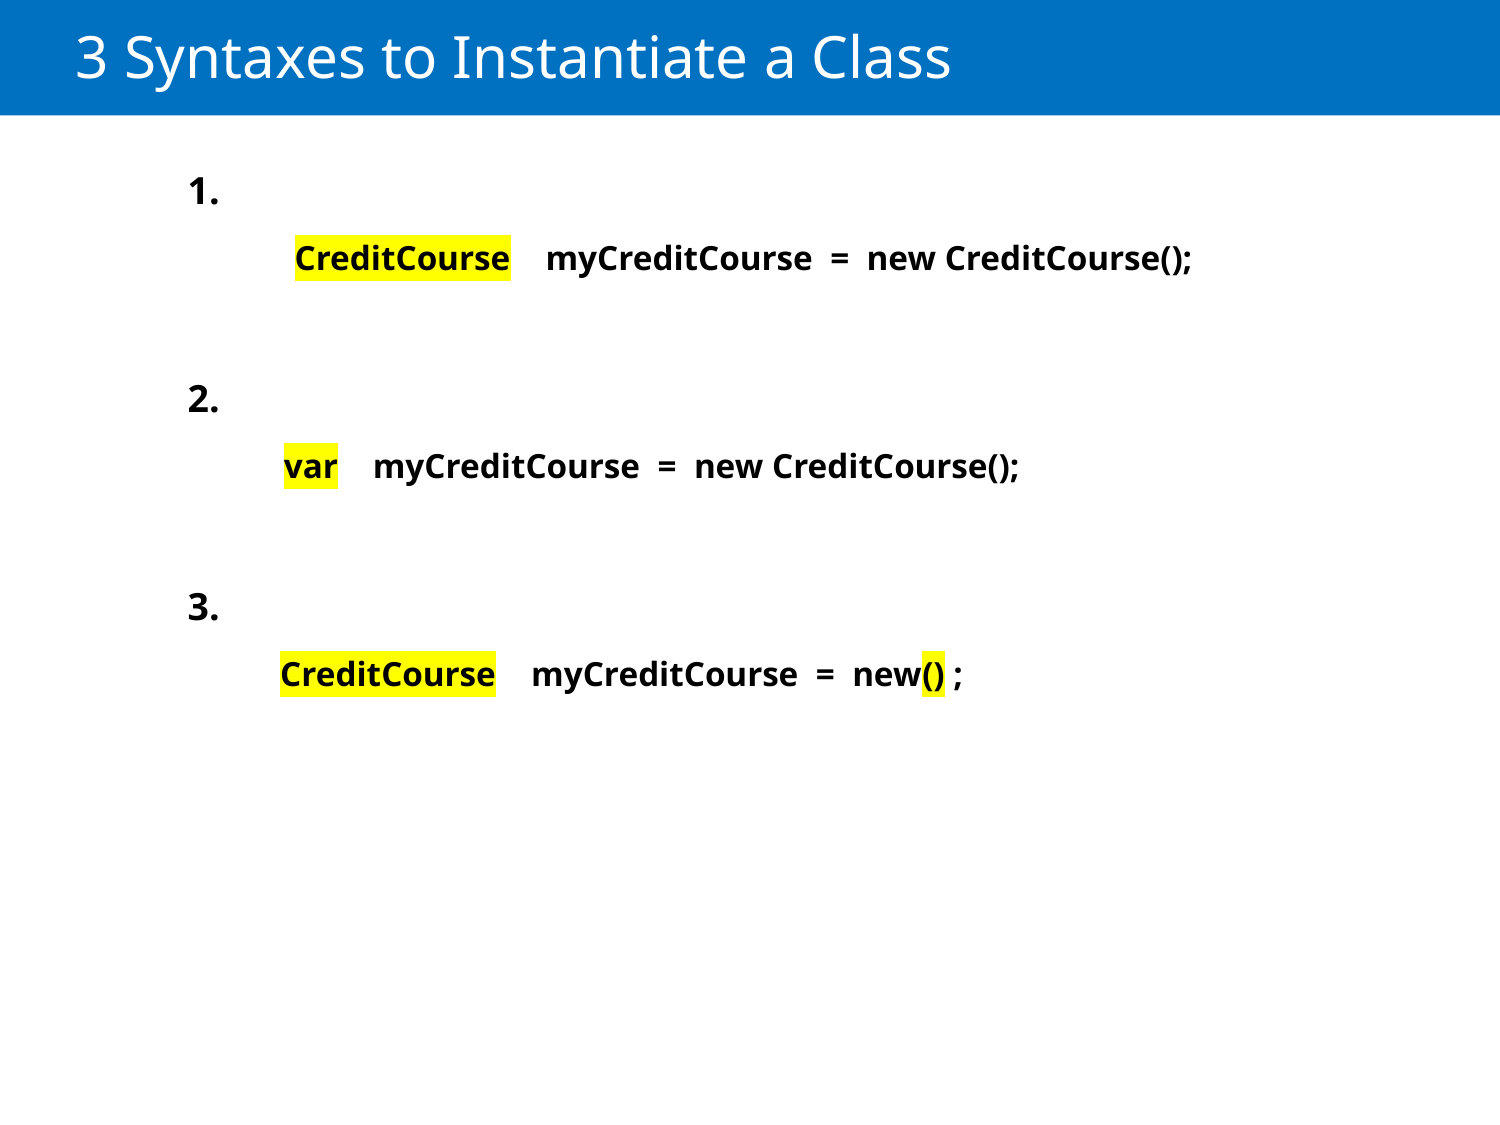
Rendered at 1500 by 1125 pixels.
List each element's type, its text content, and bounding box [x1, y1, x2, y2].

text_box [168, 367, 1104, 494]
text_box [168, 159, 1287, 286]
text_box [168, 575, 1042, 702]
title 3 Syntaxes to Instantiate a Class [75, 0, 1351, 122]
